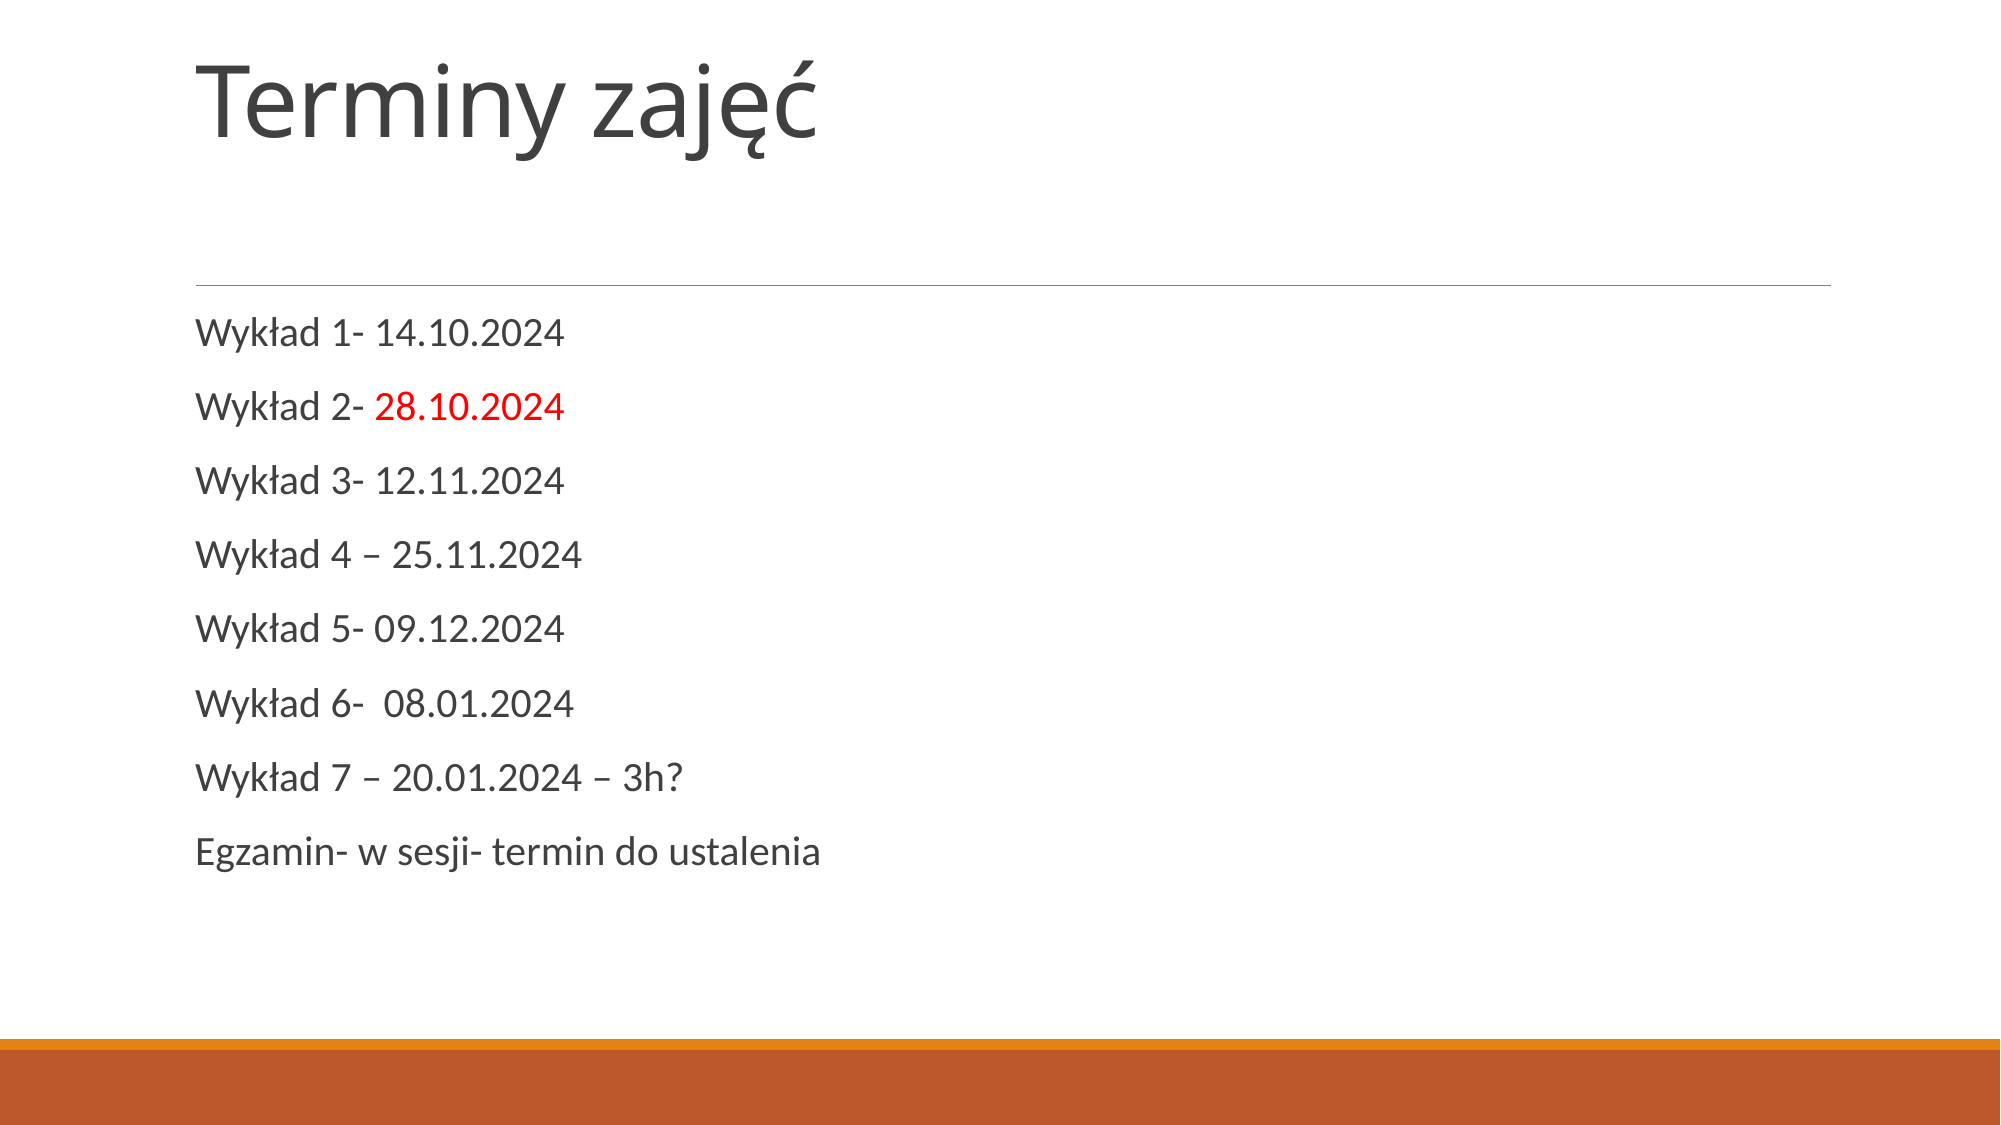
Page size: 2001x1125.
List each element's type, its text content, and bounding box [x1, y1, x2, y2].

list Wykład 1- 14.10.2024 Wykład 2- 28.10.2024 Wykład 3- 12.11.2024 Wykład 4 – 25.11.2024 Wykład 5- 09.12.2024 Wykład 6- 08.01.2024 Wykład 7 – 20.01.2024 – 3h? Egzamin- w sesji- termin do ustalenia [180, 302, 1830, 963]
title Terminy zajęć [180, 47, 1830, 285]
